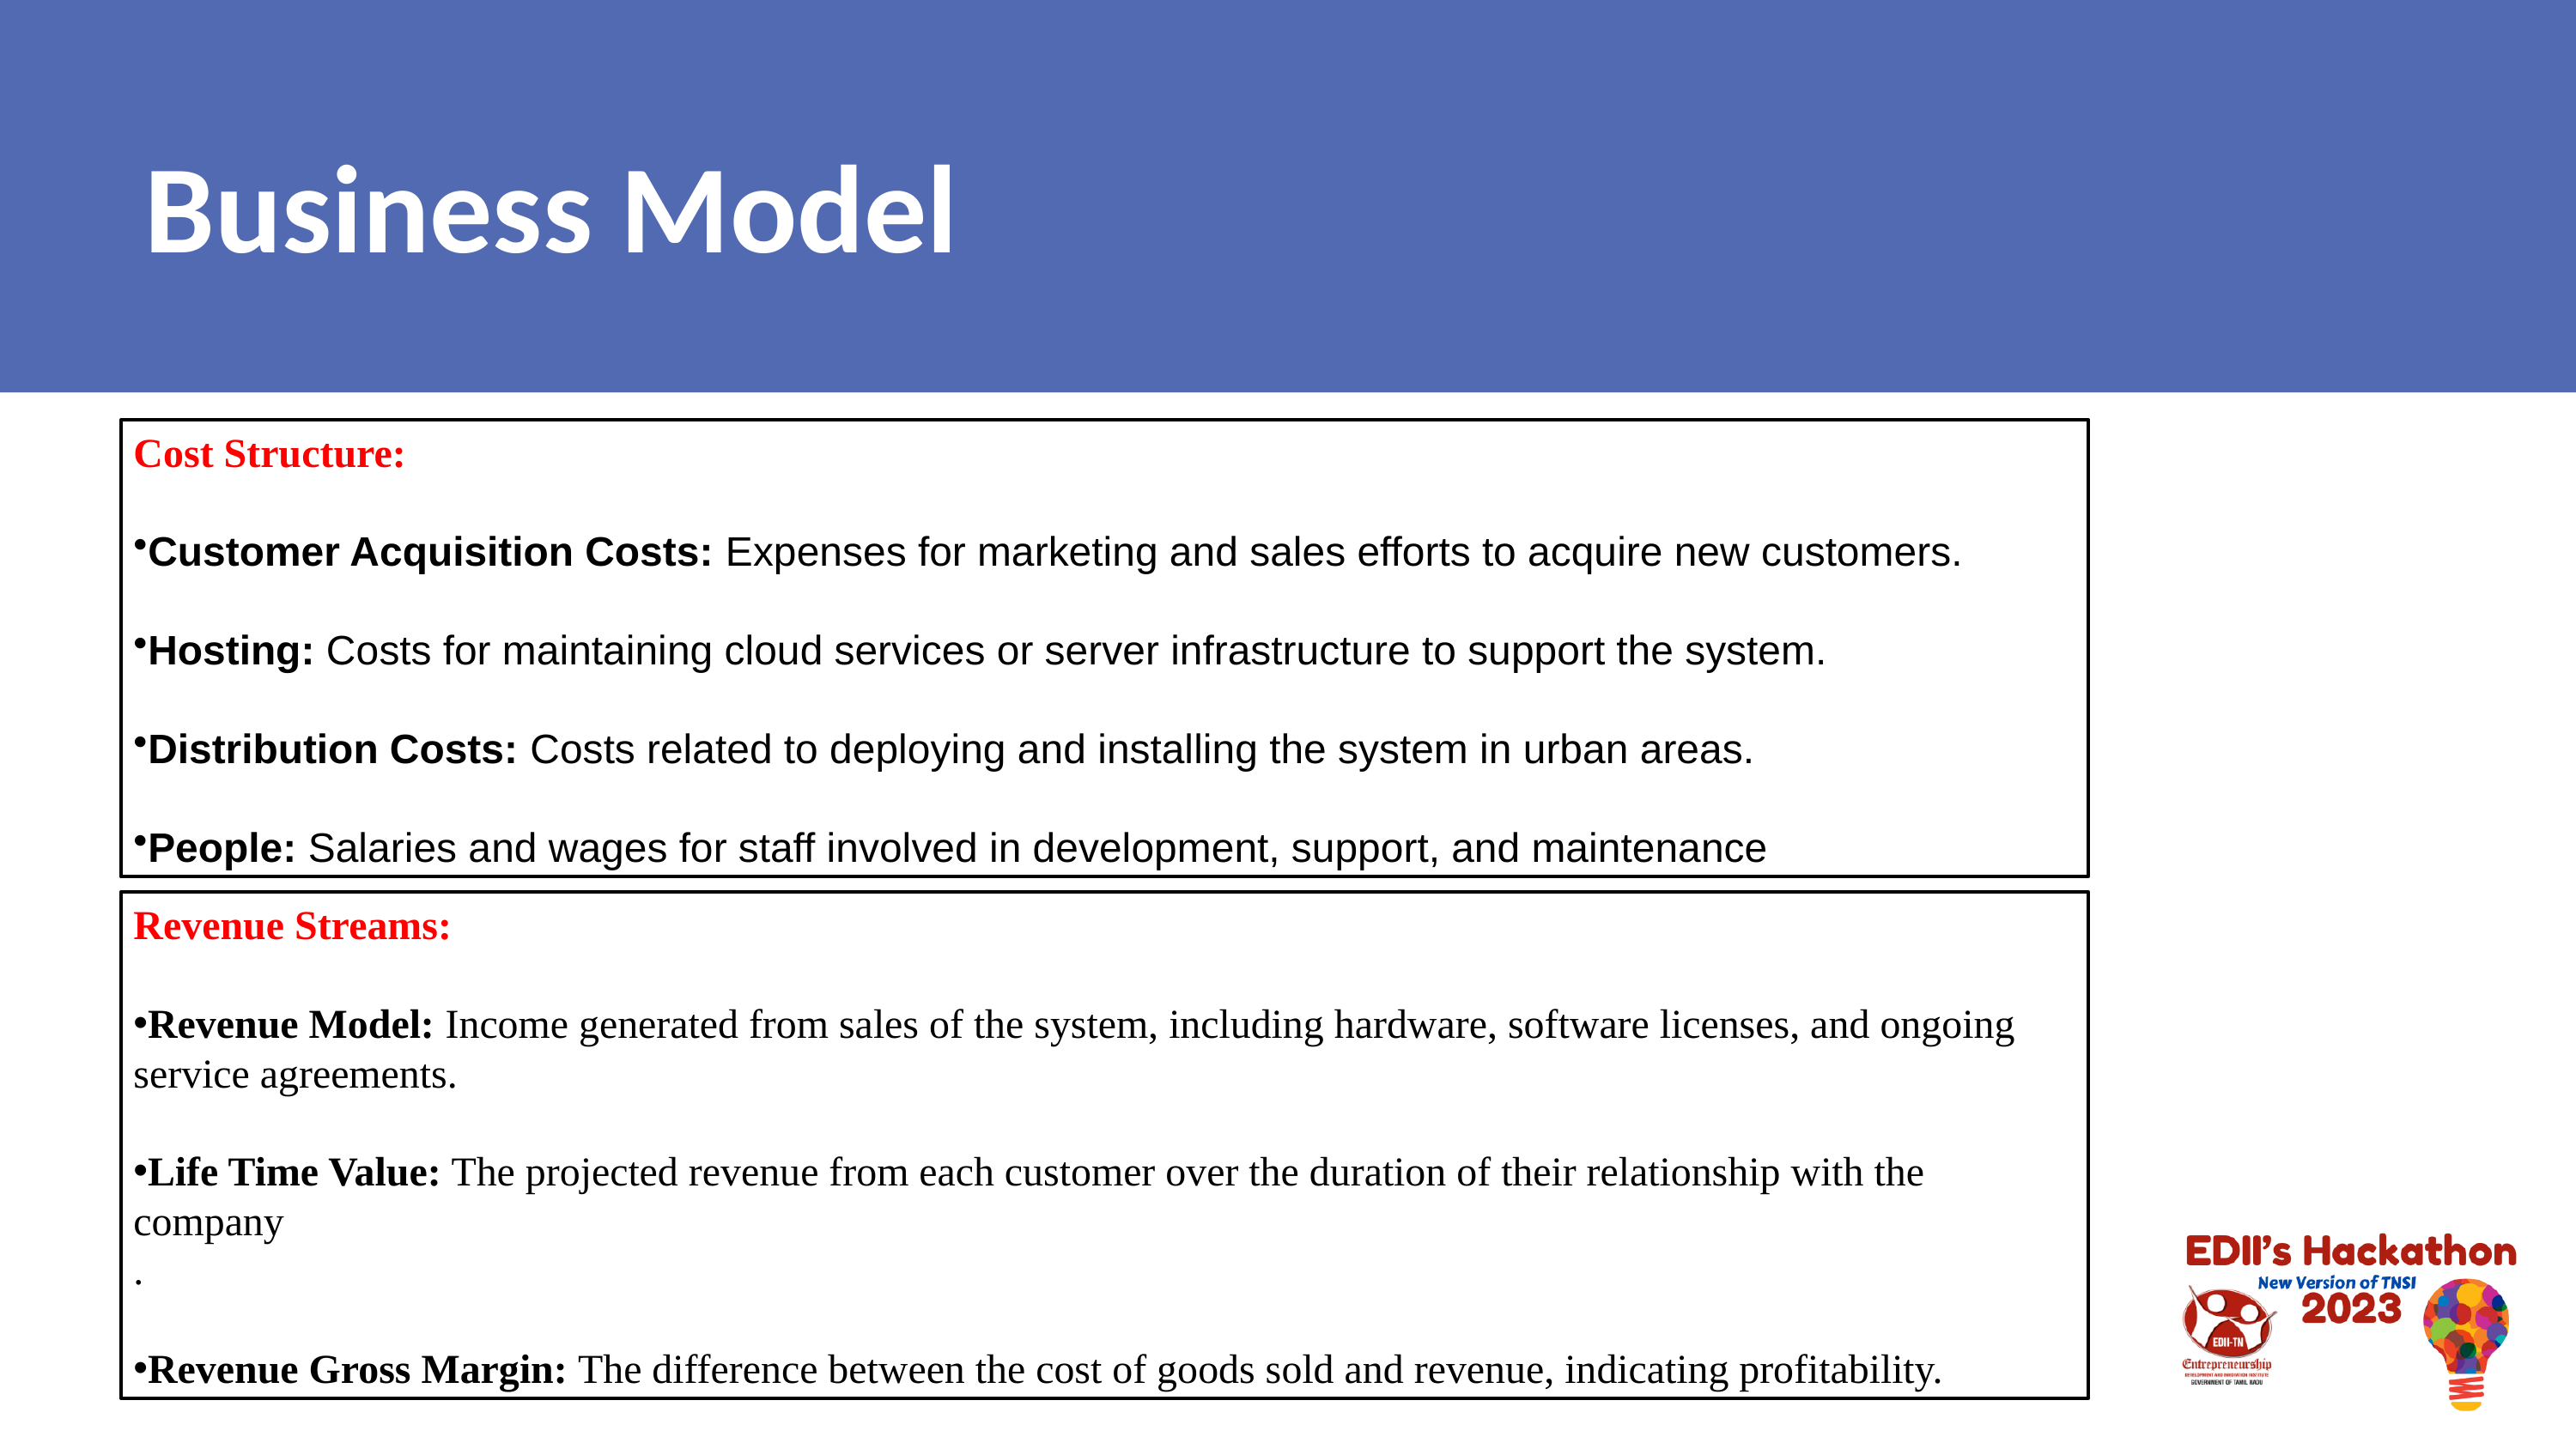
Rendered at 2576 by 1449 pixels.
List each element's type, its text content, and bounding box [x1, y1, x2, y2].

text_box Revenue Streams: Revenue Model: Income generated from sales of the system, including hardware, software licenses, and ongoing service agreements. Life Time Value: The projected revenue from each customer over the duration of their relationship with the company . Revenue Gross Margin: The difference between the cost of goods sold and revenue, indicating profitability. [119, 890, 2090, 1400]
picture [2160, 1221, 2530, 1412]
text_box Cost Structure: Customer Acquisition Costs: Expenses for marketing and sales efforts to acquire new customers. Hosting: Costs for maintaining cloud services or server infrastructure to support the system. Distribution Costs: Costs related to deploying and installing the system in urban areas. People: Salaries and wages for staff involved in development, support, and maintenance [119, 418, 2090, 878]
text_box Business Model [144, 140, 2327, 279]
text_box [0, 0, 2576, 393]
